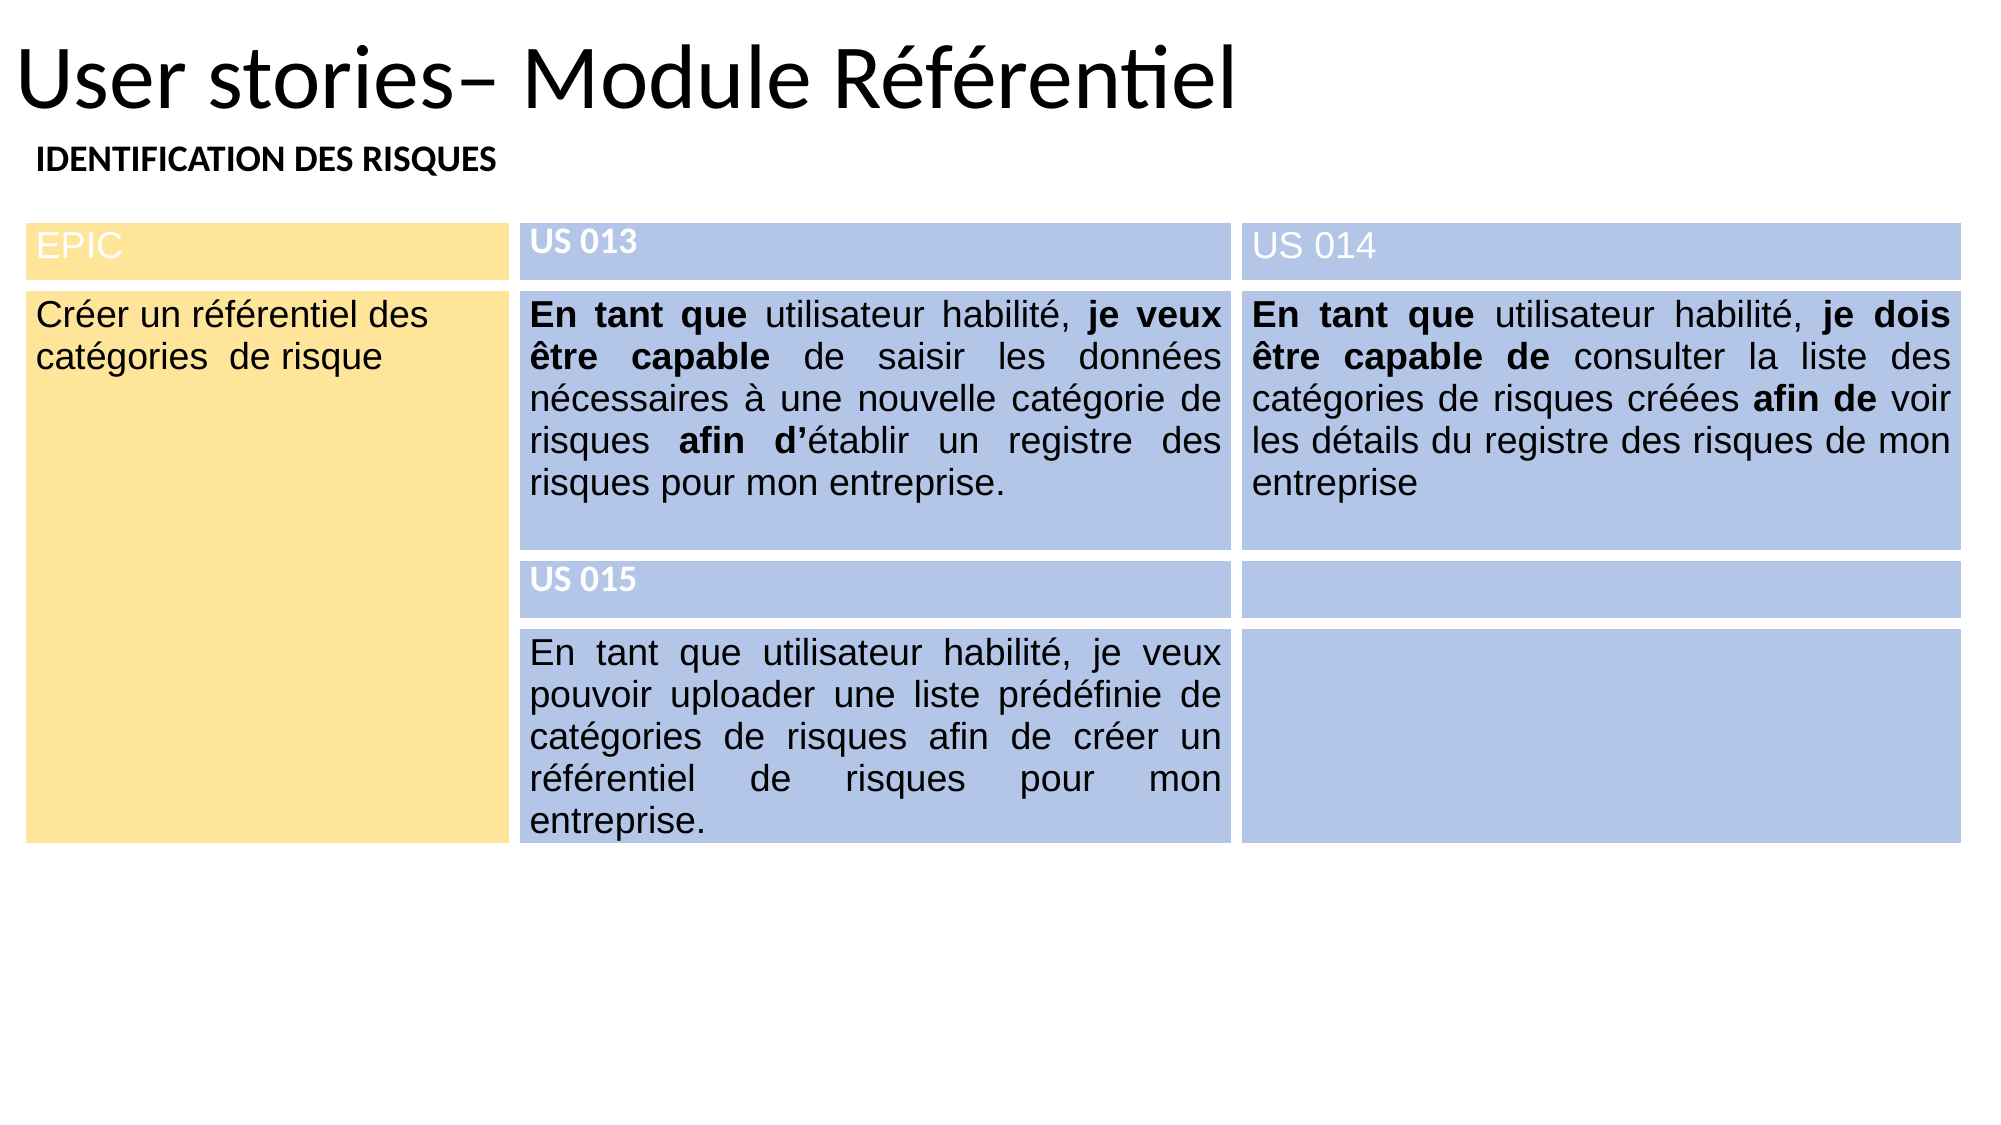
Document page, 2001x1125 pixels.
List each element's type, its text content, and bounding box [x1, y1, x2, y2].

table_cell En tant que utilisateur habilité, je veux pouvoir uploader une liste prédéfinie de catégories de risques afin de créer un référentiel de risques pour mon entreprise. [520, 629, 1231, 843]
table_header EPIC [26, 223, 509, 280]
table_cell En tant que utilisateur habilité, je veux être capable de saisir les données nécessaires à une nouvelle catégorie de risques afin d’établir un registre des risques pour mon entreprise. [520, 291, 1231, 550]
table_cell US 015 [520, 561, 1231, 618]
text_box User stories– Module Référentiel [0, 0, 1725, 188]
table_header US 014 [1242, 223, 1961, 280]
table_cell En tant que utilisateur habilité, je dois être capable de consulter la liste des catégories de risques créées afin de voir les détails du registre des risques de mon entreprise [1242, 291, 1961, 550]
text_box IDENTIFICATION DES RISQUES [20, 126, 517, 187]
table_header US 013 [520, 223, 1231, 280]
table_cell [1242, 629, 1961, 843]
table_cell [1242, 561, 1961, 618]
table_cell Créer un référentiel des catégories de risque [26, 291, 509, 843]
